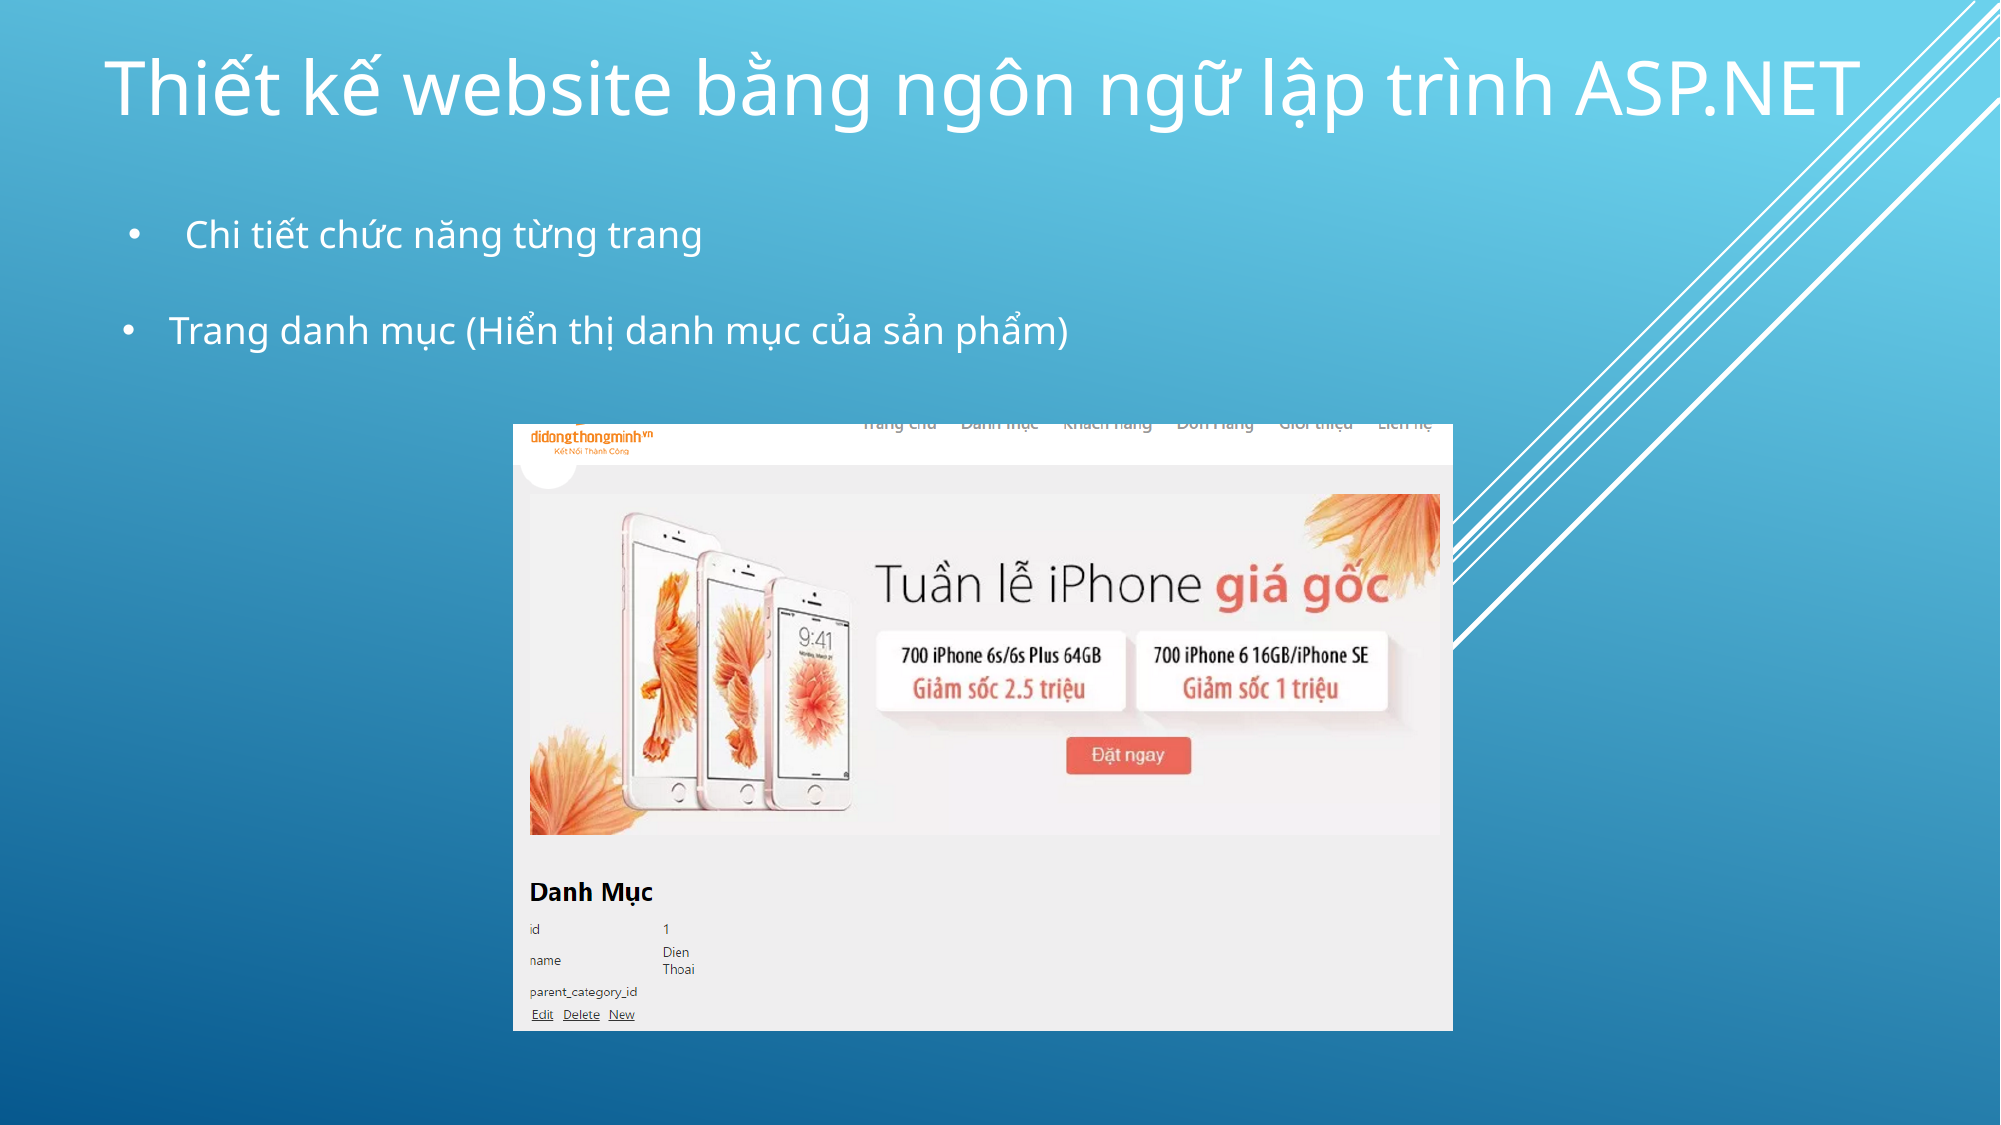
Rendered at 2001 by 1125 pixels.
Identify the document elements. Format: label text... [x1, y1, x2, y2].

picture [513, 424, 1453, 1032]
text_box Trang danh mục (Hiển thị danh mục của sản phẩm) [107, 299, 1084, 359]
text_box Chi tiết chức năng từng trang [113, 204, 719, 264]
text_box Thiết kế website bằng ngôn ngữ lập trình ASP.NET [89, 33, 1877, 138]
